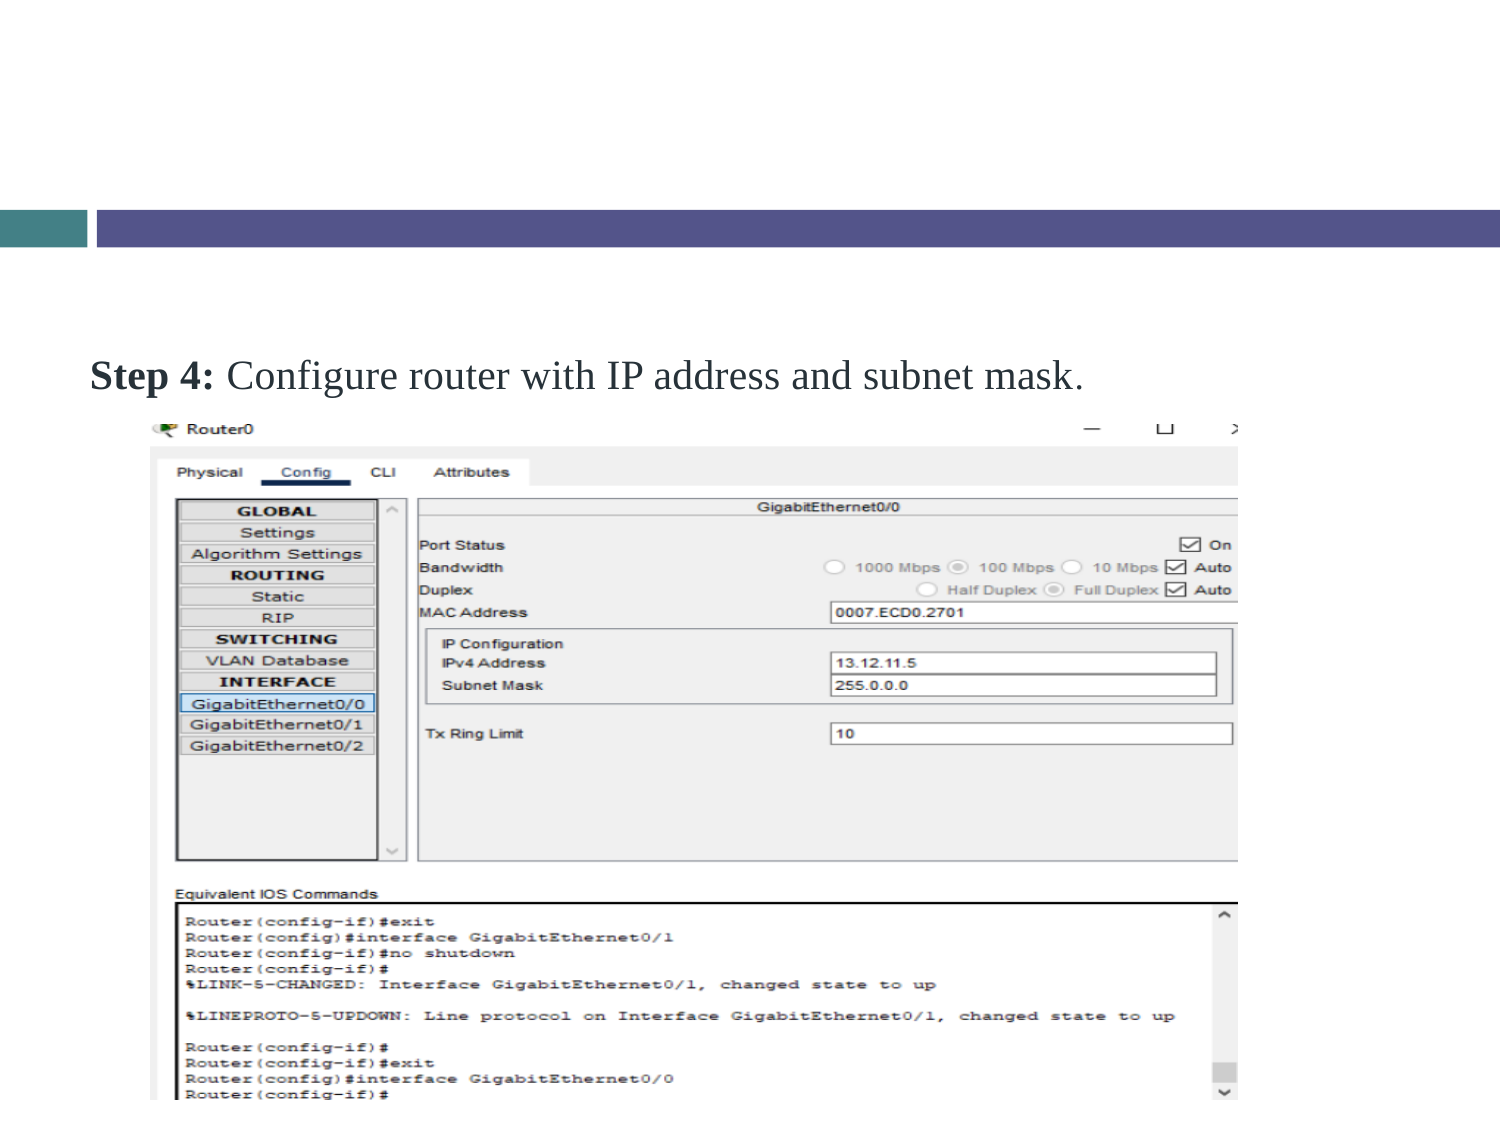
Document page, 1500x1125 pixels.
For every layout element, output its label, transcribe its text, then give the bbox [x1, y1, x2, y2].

text_box Step 4: Configure router with IP address and subnet mask. [74, 337, 1413, 406]
picture [149, 424, 1238, 1101]
